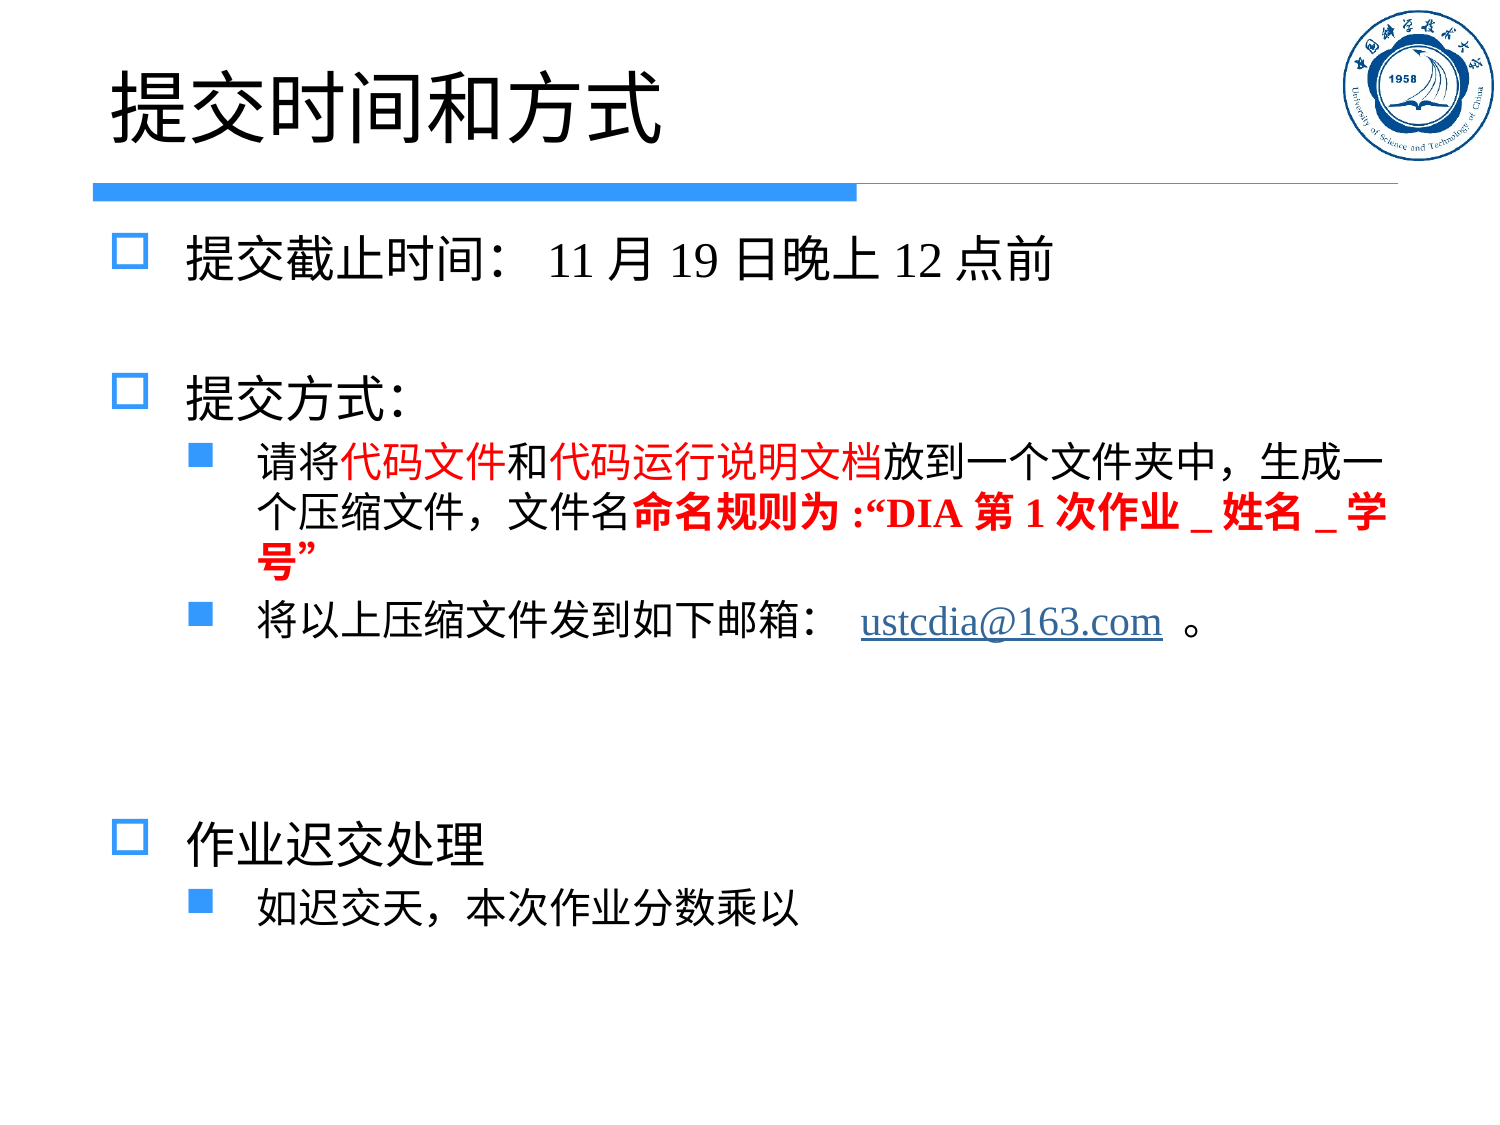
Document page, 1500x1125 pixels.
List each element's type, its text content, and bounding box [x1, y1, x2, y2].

title 提交时间和方式 [94, 50, 1407, 161]
picture [1339, 2, 1494, 161]
